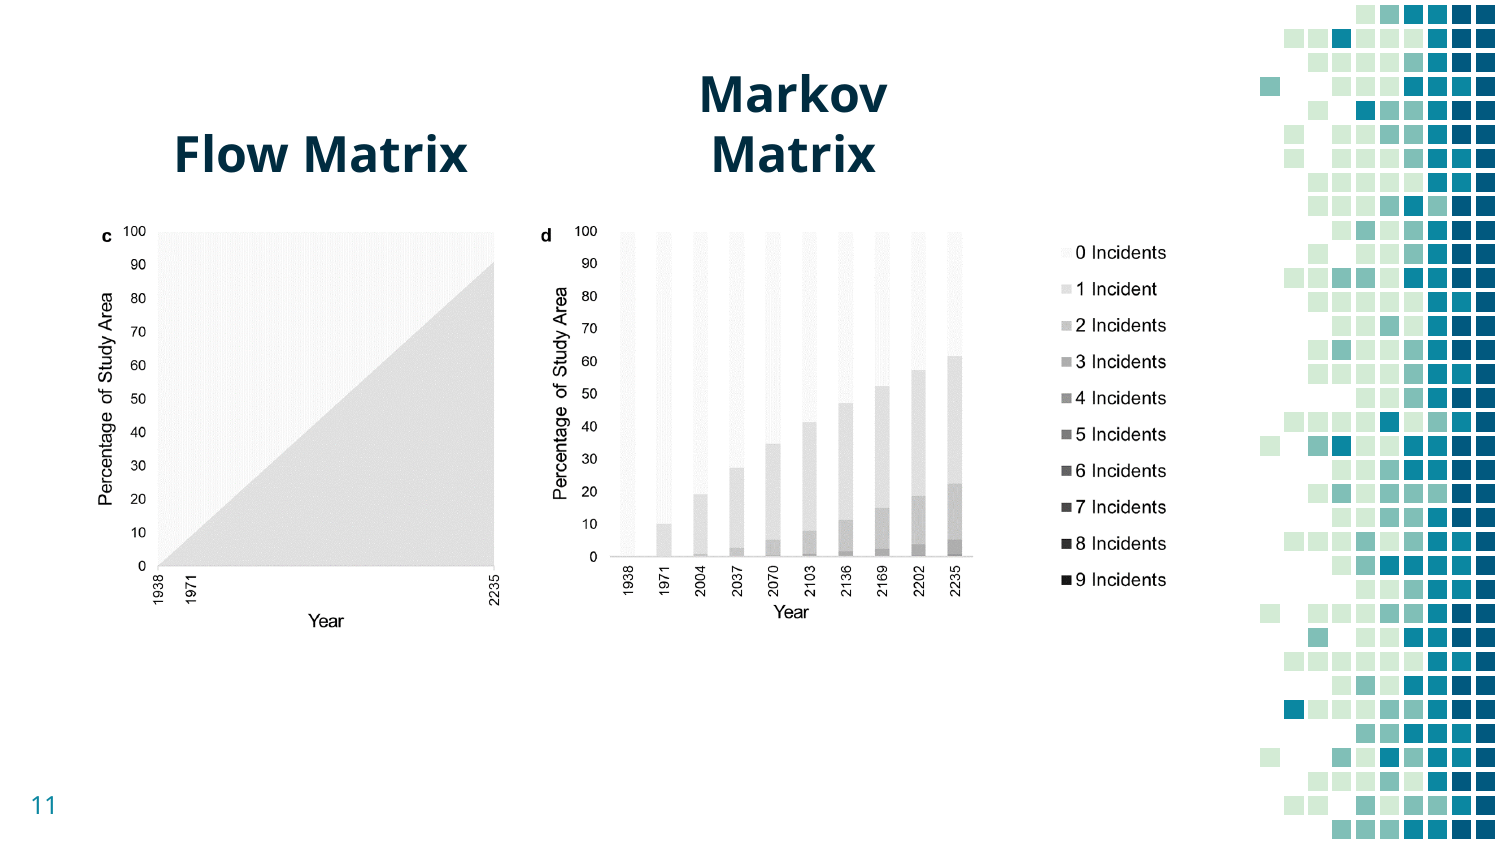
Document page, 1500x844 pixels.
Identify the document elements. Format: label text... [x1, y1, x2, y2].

picture [87, 213, 1245, 638]
slide_number 11 [15, 774, 105, 839]
text_box Markov Matrix [611, 121, 975, 198]
text_box Flow Matrix [157, 121, 486, 198]
